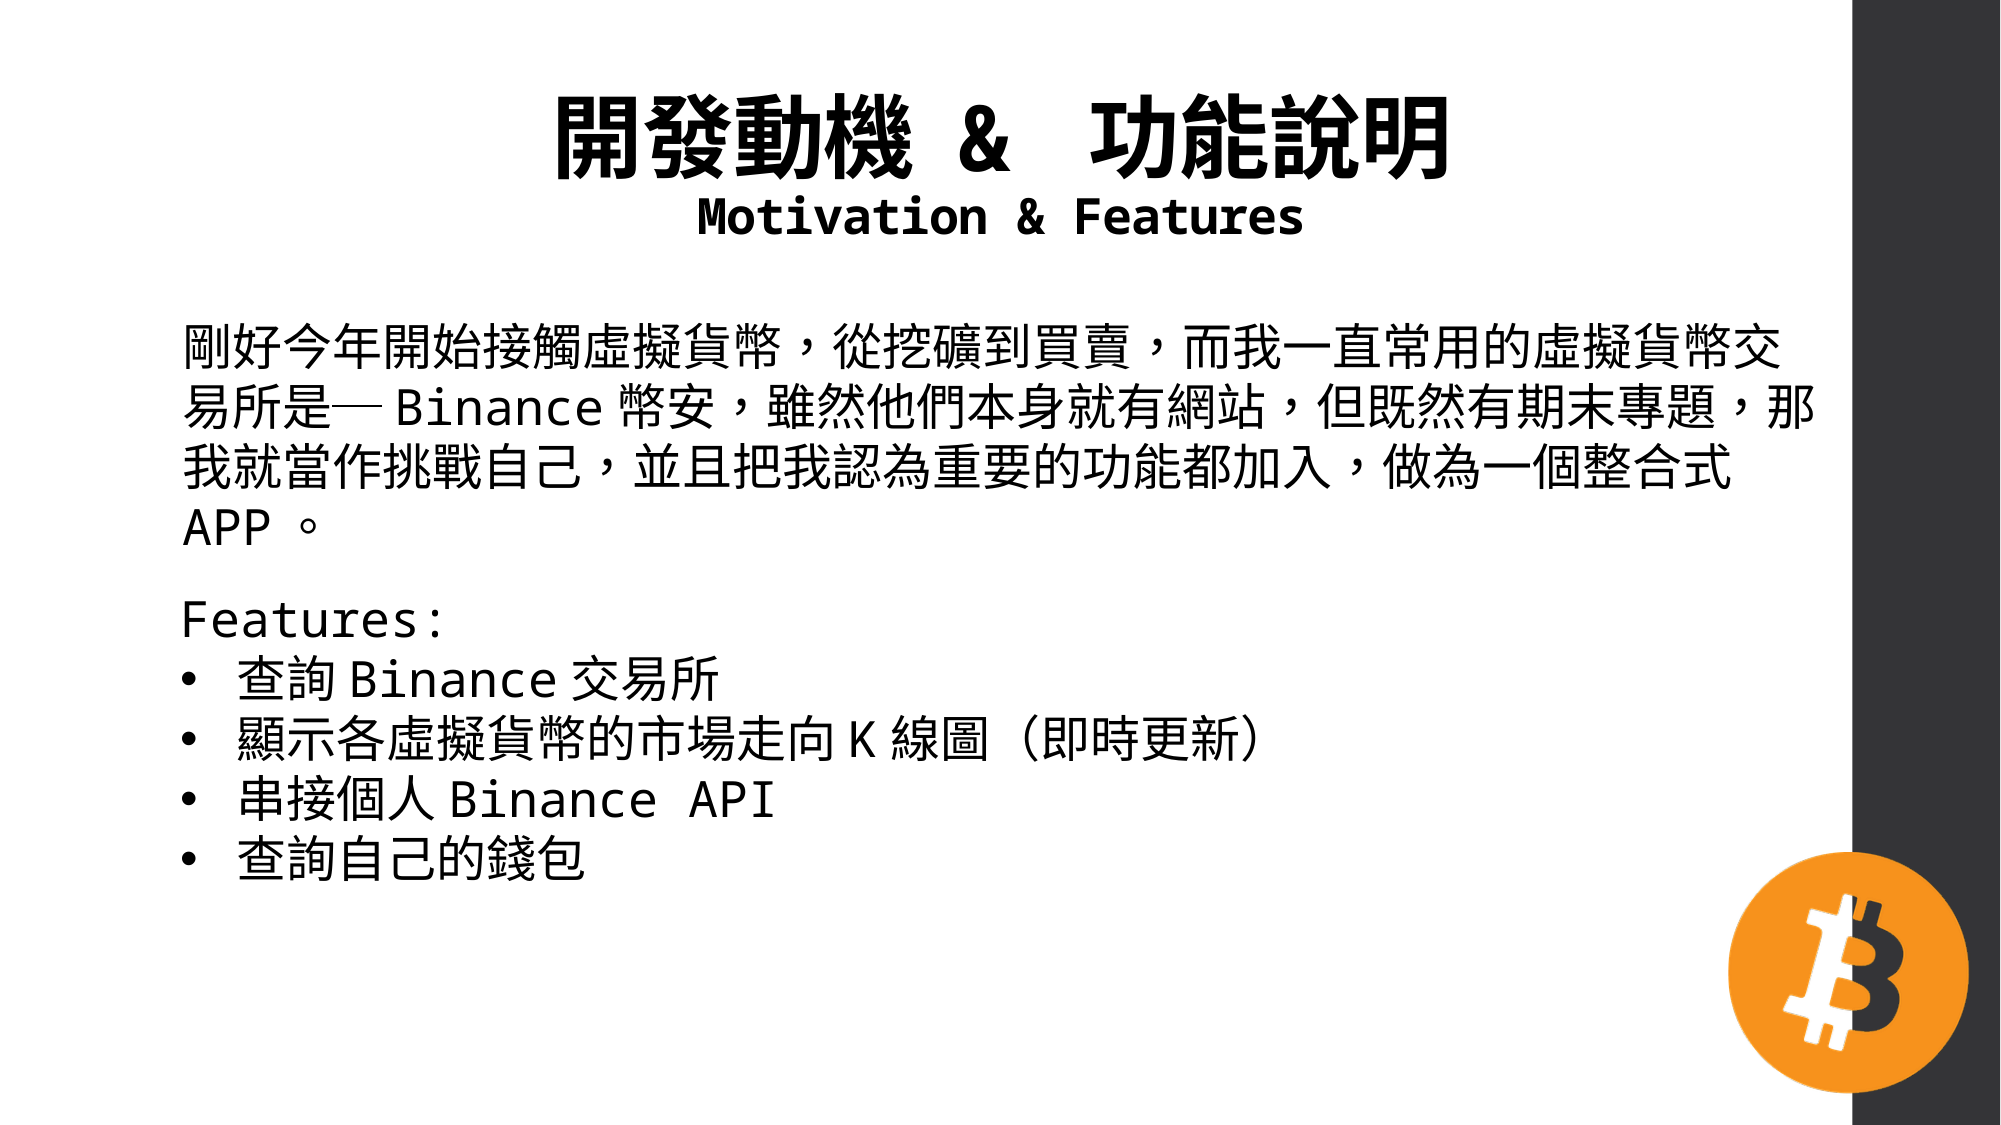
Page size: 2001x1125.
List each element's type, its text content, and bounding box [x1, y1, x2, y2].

text_box 剛好今年開始接觸虛擬貨幣，從挖礦到買賣，而我一直常用的虛擬貨幣交易所是─Binance幣安，雖然他們本身就有網站，但既然有期末專題，那我就當作挑戰自己，並且把我認為重要的功能都加入，做為一個整合式APP。 [167, 308, 1837, 563]
title 開發動機 & 功能說明 Motivation & Features [206, 60, 1797, 278]
picture [1728, 852, 2001, 1125]
text_box Features: 查詢Binance交易所 顯示各虛擬貨幣的市場走向K線圖（即時更新） 串接個人Binance API 查詢自己的錢包 [165, 580, 1835, 896]
